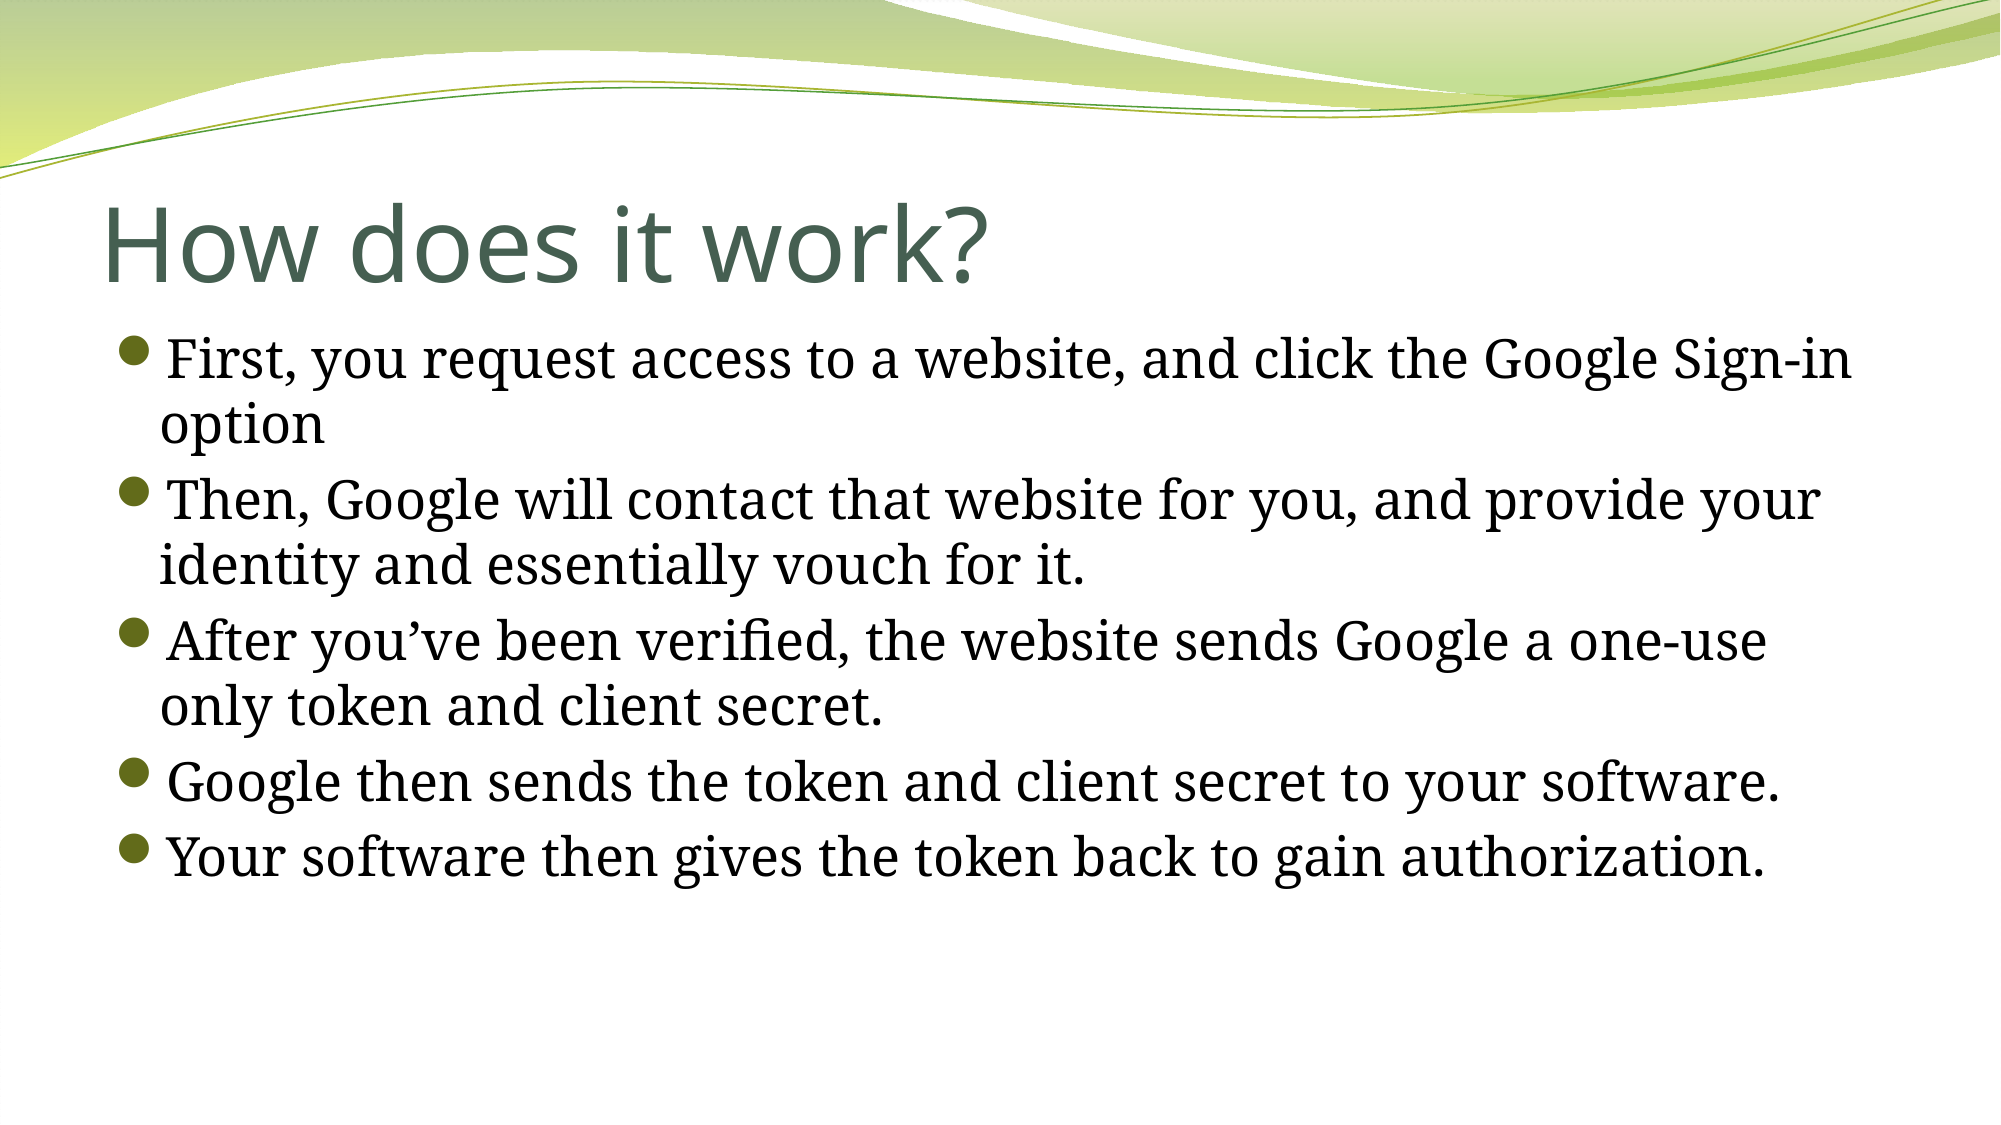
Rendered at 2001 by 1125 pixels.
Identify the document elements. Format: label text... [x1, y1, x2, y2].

list First, you request access to a website, and click the Google Sign-in option Then, Google will contact that website for you, and provide your identity and essentially vouch for it. After you’ve been verified, the website sends Google a one-use only token and client secret. Google then sends the token and client secret to your software. Your software then gives the token back to gain authorization. [99, 317, 1900, 1038]
title How does it work? [99, 115, 1900, 303]
